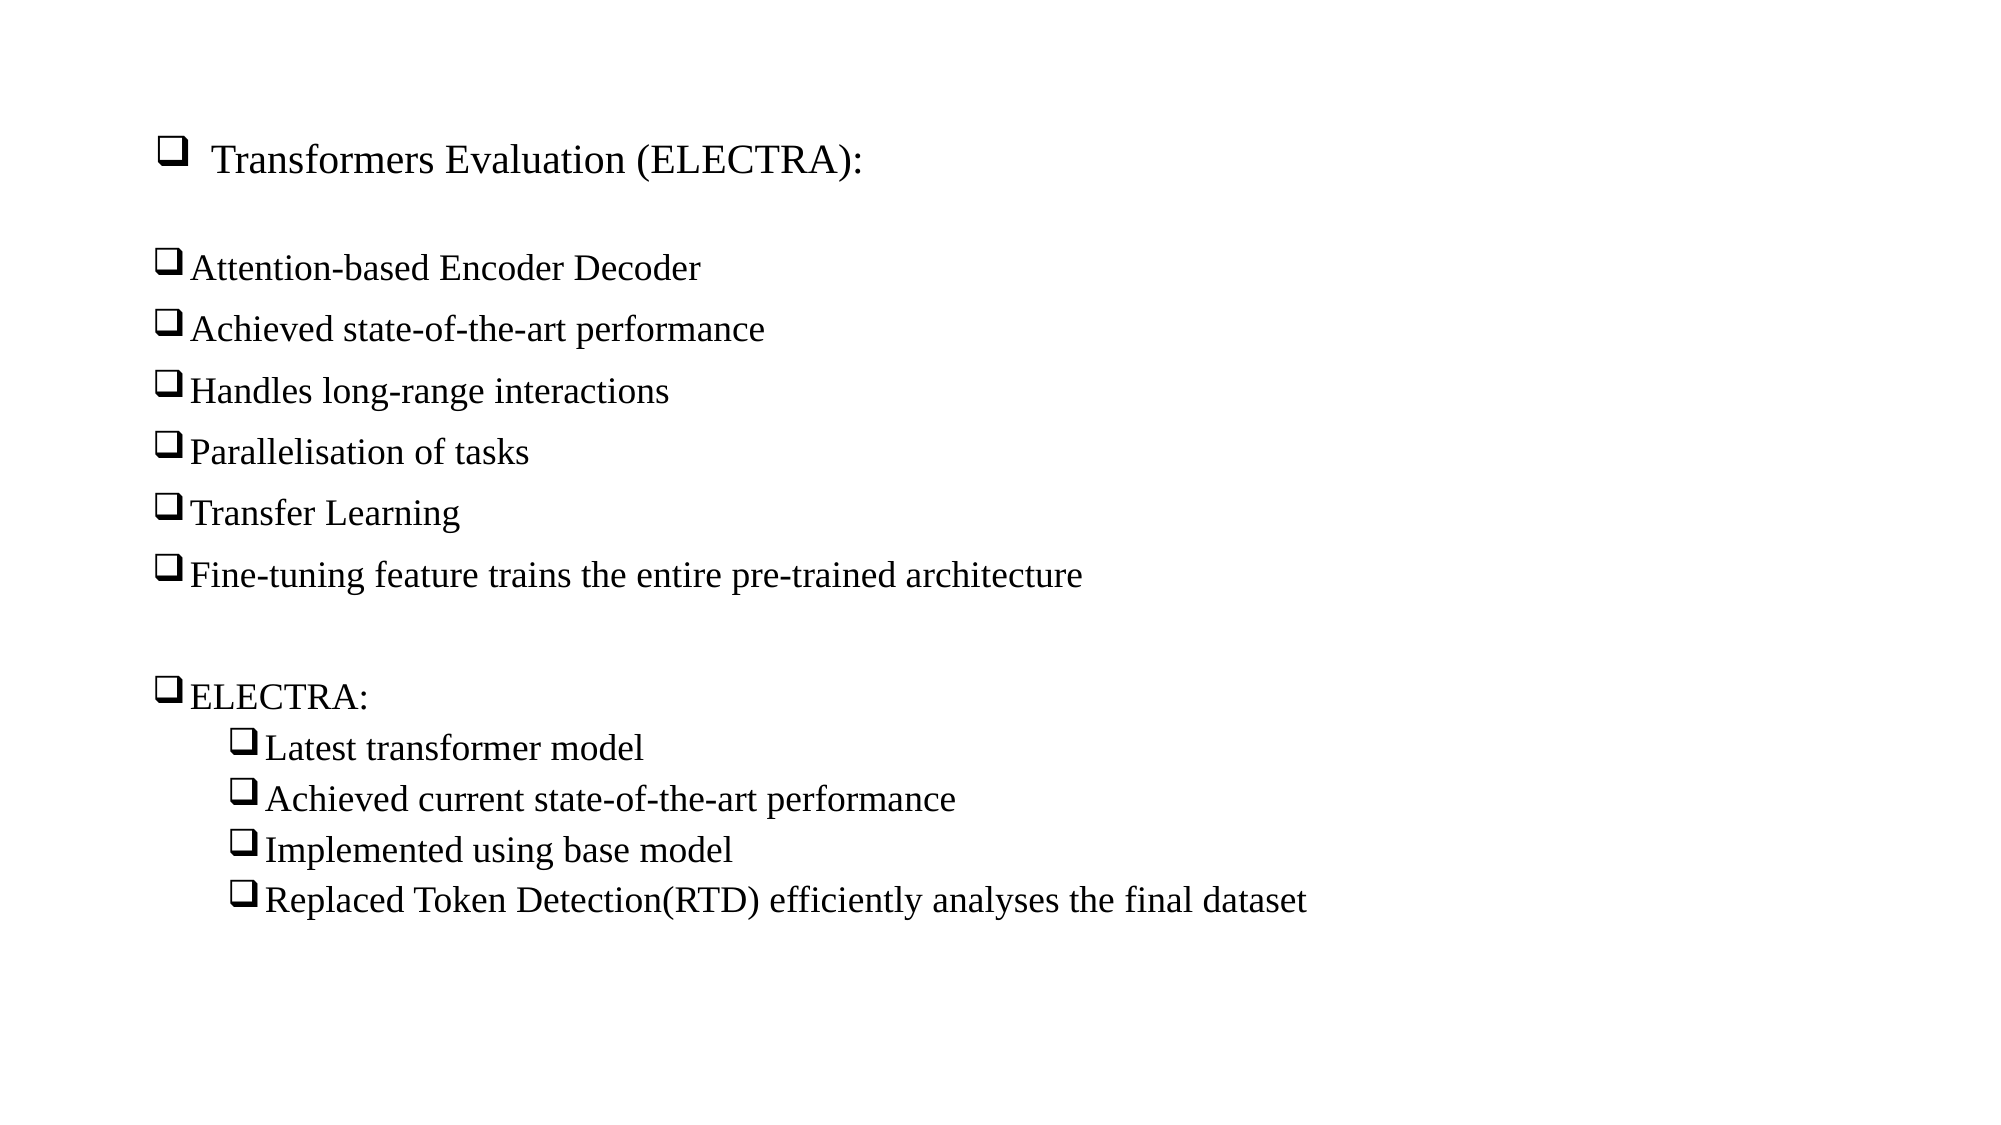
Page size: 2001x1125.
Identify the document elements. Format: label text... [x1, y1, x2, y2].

list Attention-based Encoder Decoder Achieved state-of-the-art performance Handles long-range interactions Parallelisation of tasks Transfer Learning Fine-tuning feature trains the entire pre-trained architecture ELECTRA: Latest transformer model Achieved current state-of-the-art performance Implemented using base model Replaced Token Detection(RTD) efficiently analyses the final dataset [137, 240, 1863, 1075]
text_box Transformers Evaluation (ELECTRA): [139, 124, 880, 190]
